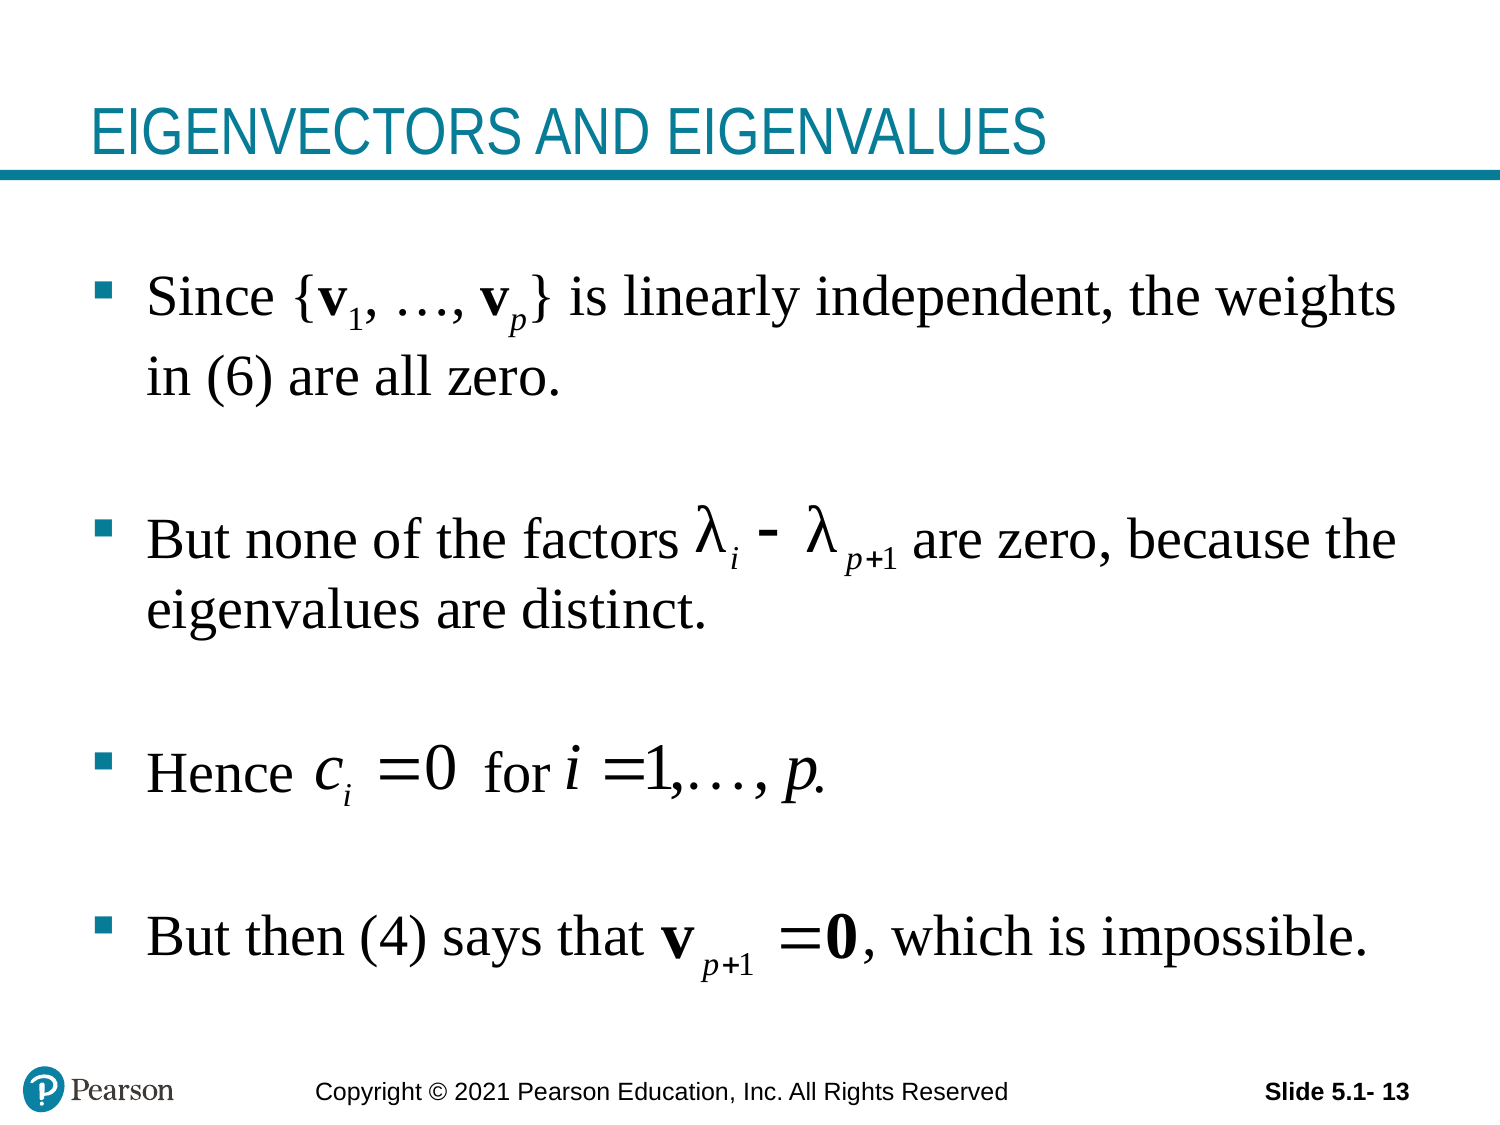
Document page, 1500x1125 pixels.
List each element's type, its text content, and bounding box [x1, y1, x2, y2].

list Since {v1, …, vp} is linearly independent, the weights in (6) are all zero. But none of the factors are zero, because the eigenvalues are distinct. Hence for . But then (4) says that , which is impossible. [75, 249, 1425, 1038]
footer Copyright © 2021 Pearson Education, Inc. All Rights Reserved [300, 1038, 1113, 1113]
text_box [312, 733, 461, 813]
title EIGENVECTORS AND EIGENVALUES [75, 0, 1425, 175]
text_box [656, 901, 861, 988]
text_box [562, 739, 823, 809]
slide_number Slide 5.1- 13 [1113, 1038, 1425, 1113]
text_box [691, 495, 900, 582]
